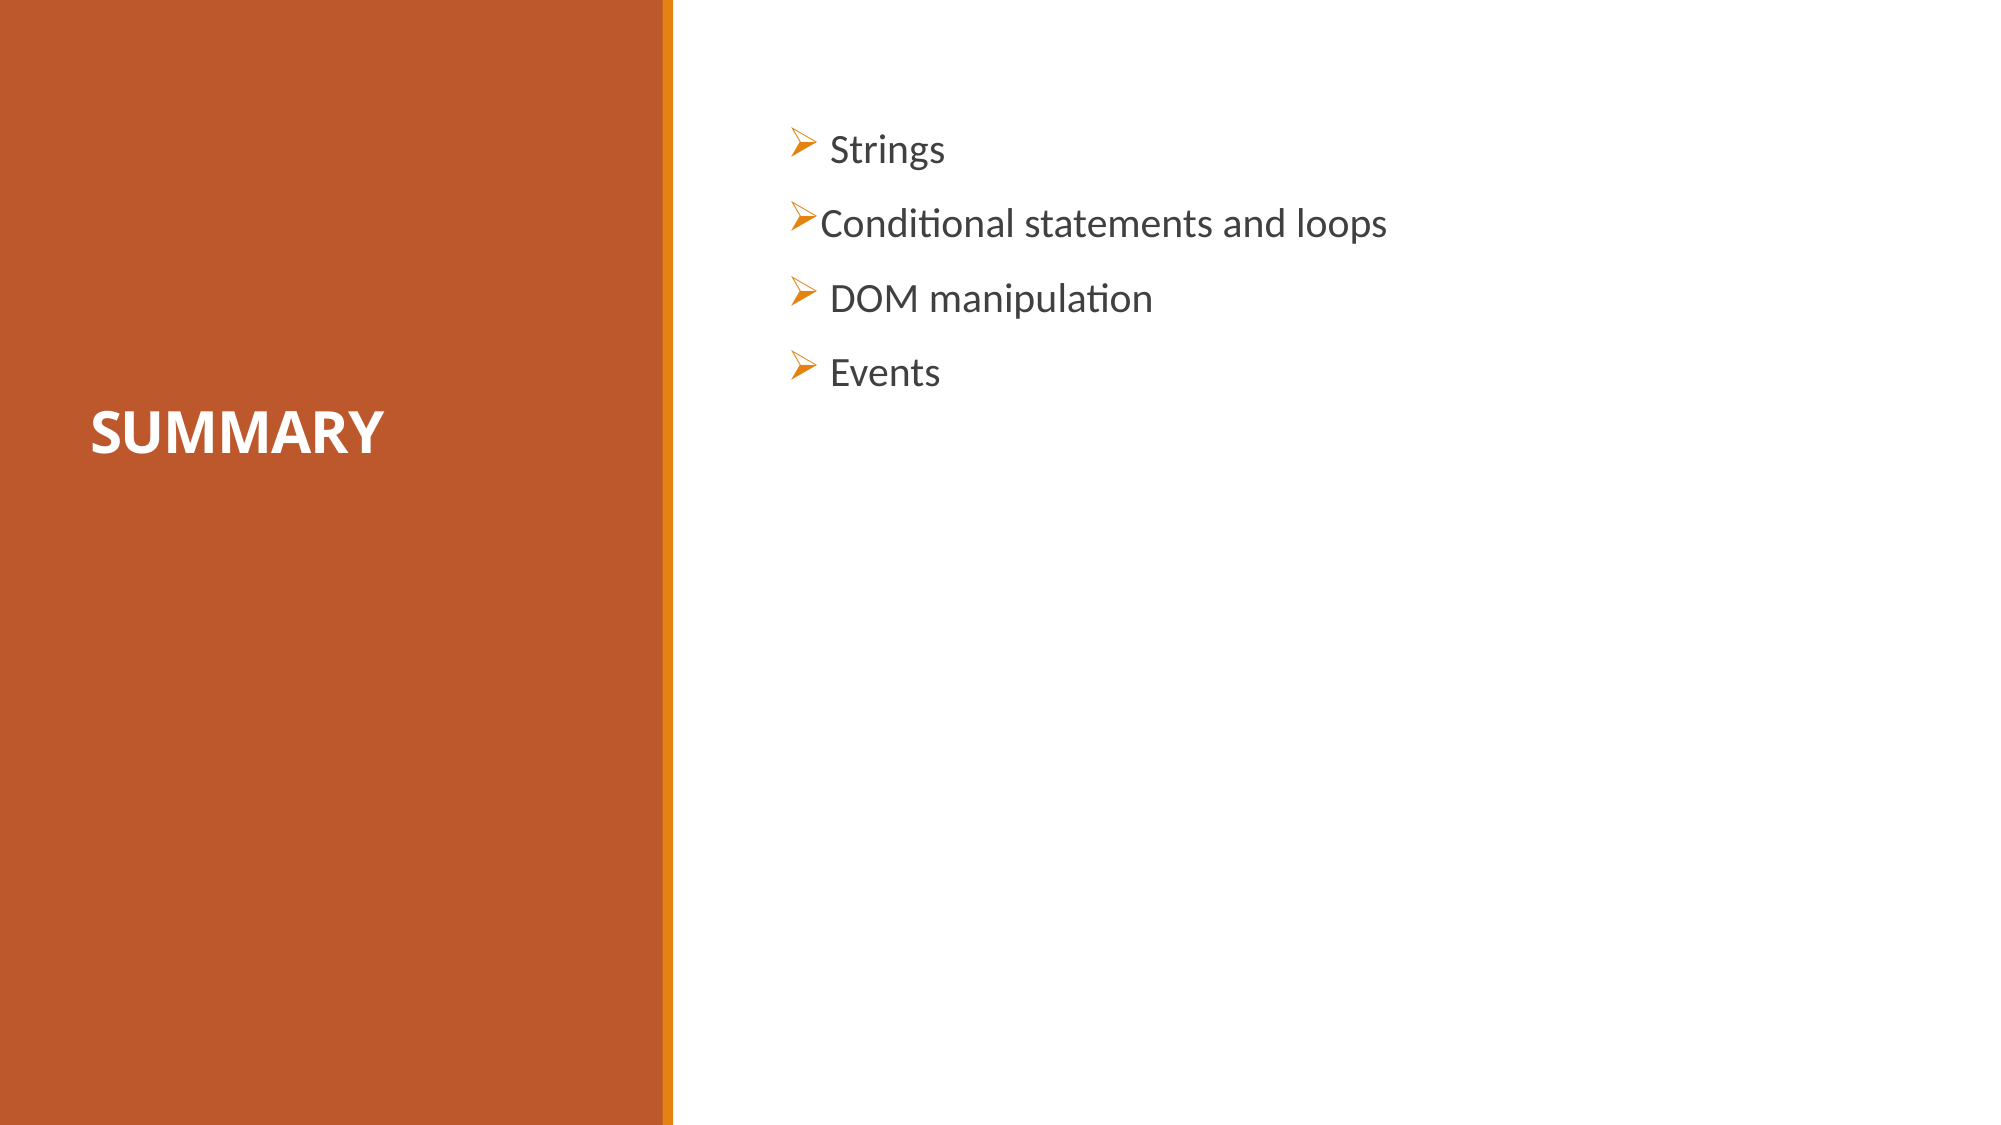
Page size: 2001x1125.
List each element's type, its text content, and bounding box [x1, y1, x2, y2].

list Strings Conditional statements and loops DOM manipulation Events [787, 120, 1853, 983]
title SUMMARY [75, 97, 600, 473]
